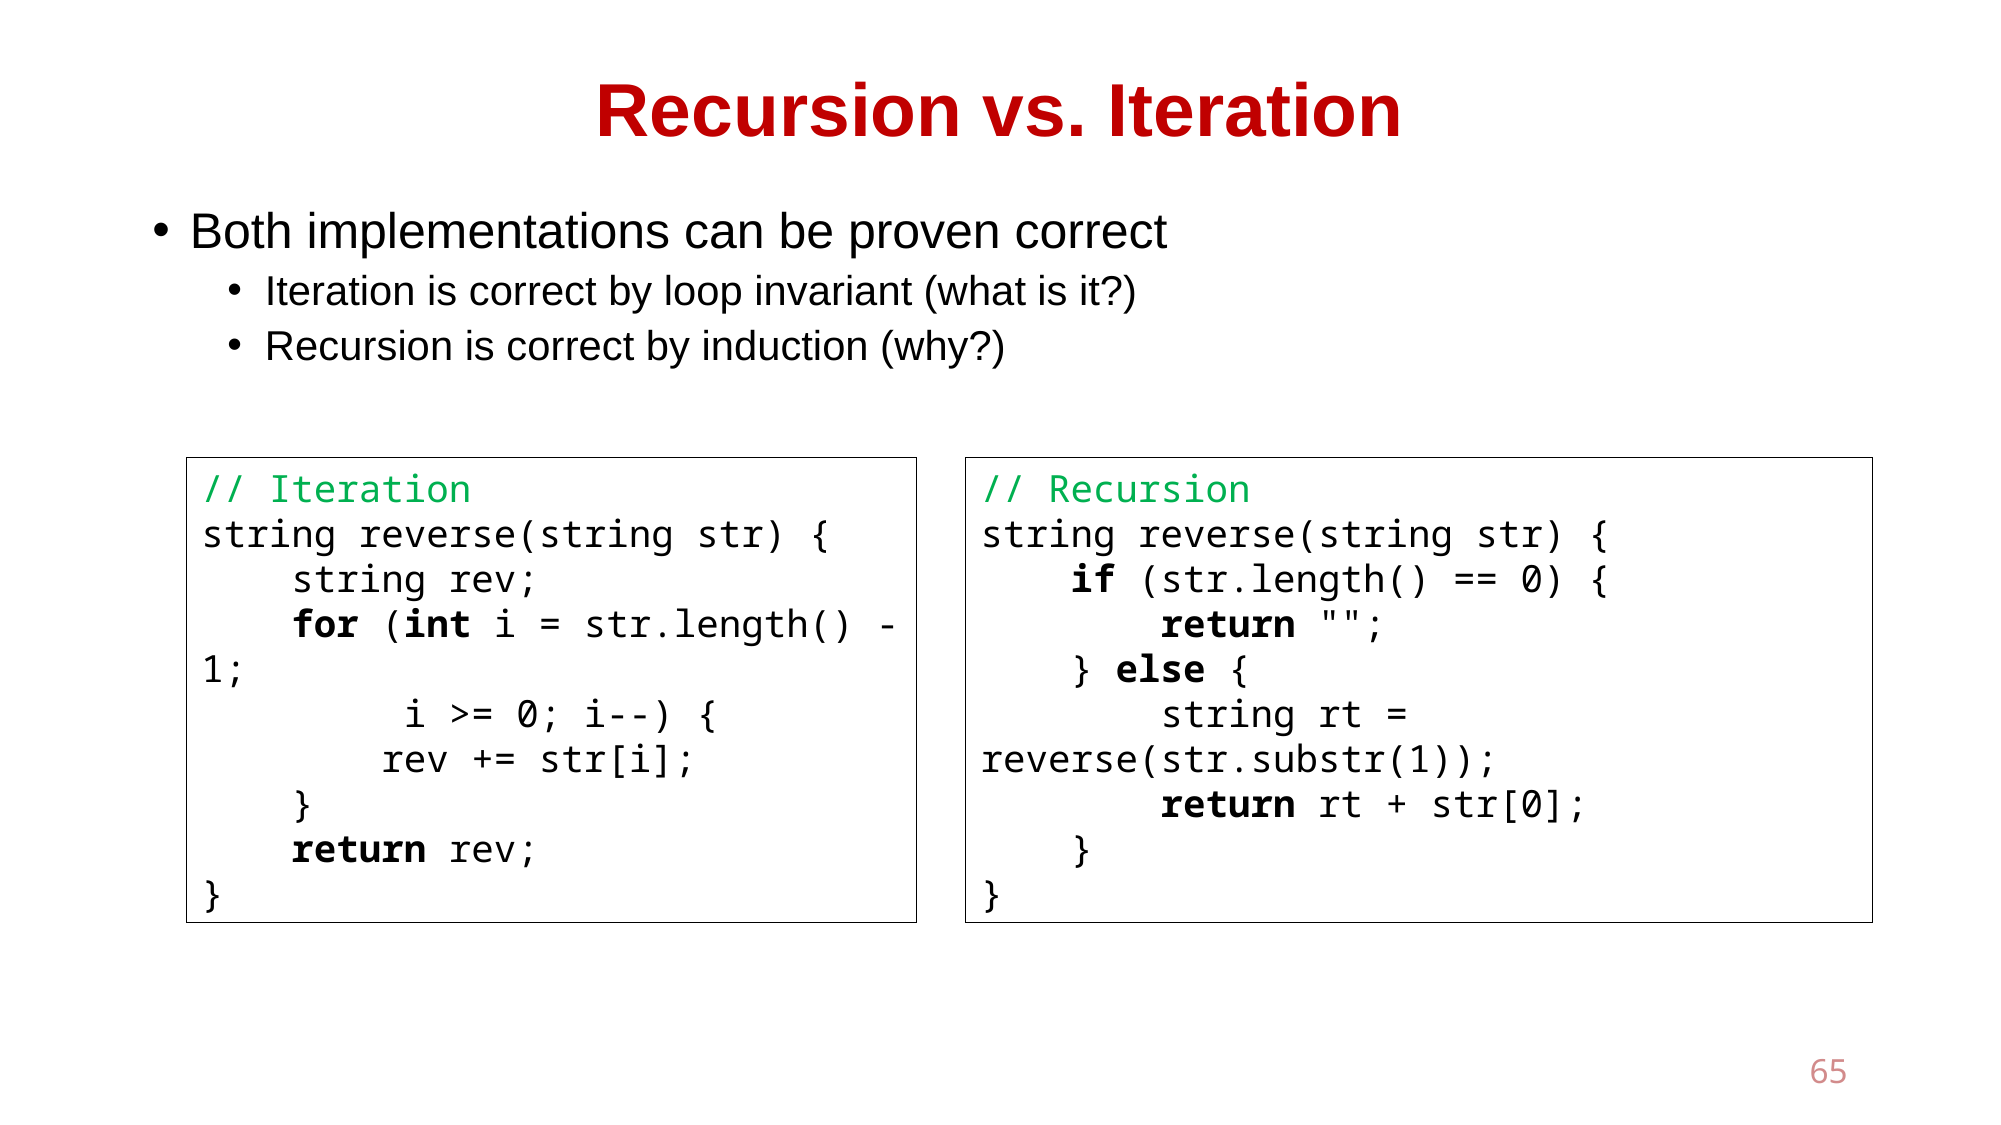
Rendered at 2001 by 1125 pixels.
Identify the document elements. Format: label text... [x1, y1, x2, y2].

list Both implementations can be proven correct Iteration is correct by loop invariant (what is it?) Recursion is correct by induction (why?) [137, 197, 1863, 1025]
text_box // Recursion string reverse(string str) { if (str.length() == 0) { return ""; } else { string rt = reverse(str.substr(1)); return rt + str[0]; } } [965, 457, 1873, 923]
slide_number 65 [1412, 1042, 1863, 1103]
text_box // Iteration string reverse(string str) { string rev; for (int i = str.length() - 1; i >= 0; i--) { rev += str[i]; } return rev; } [186, 457, 917, 923]
title Recursion vs. Iteration [137, 59, 1863, 166]
